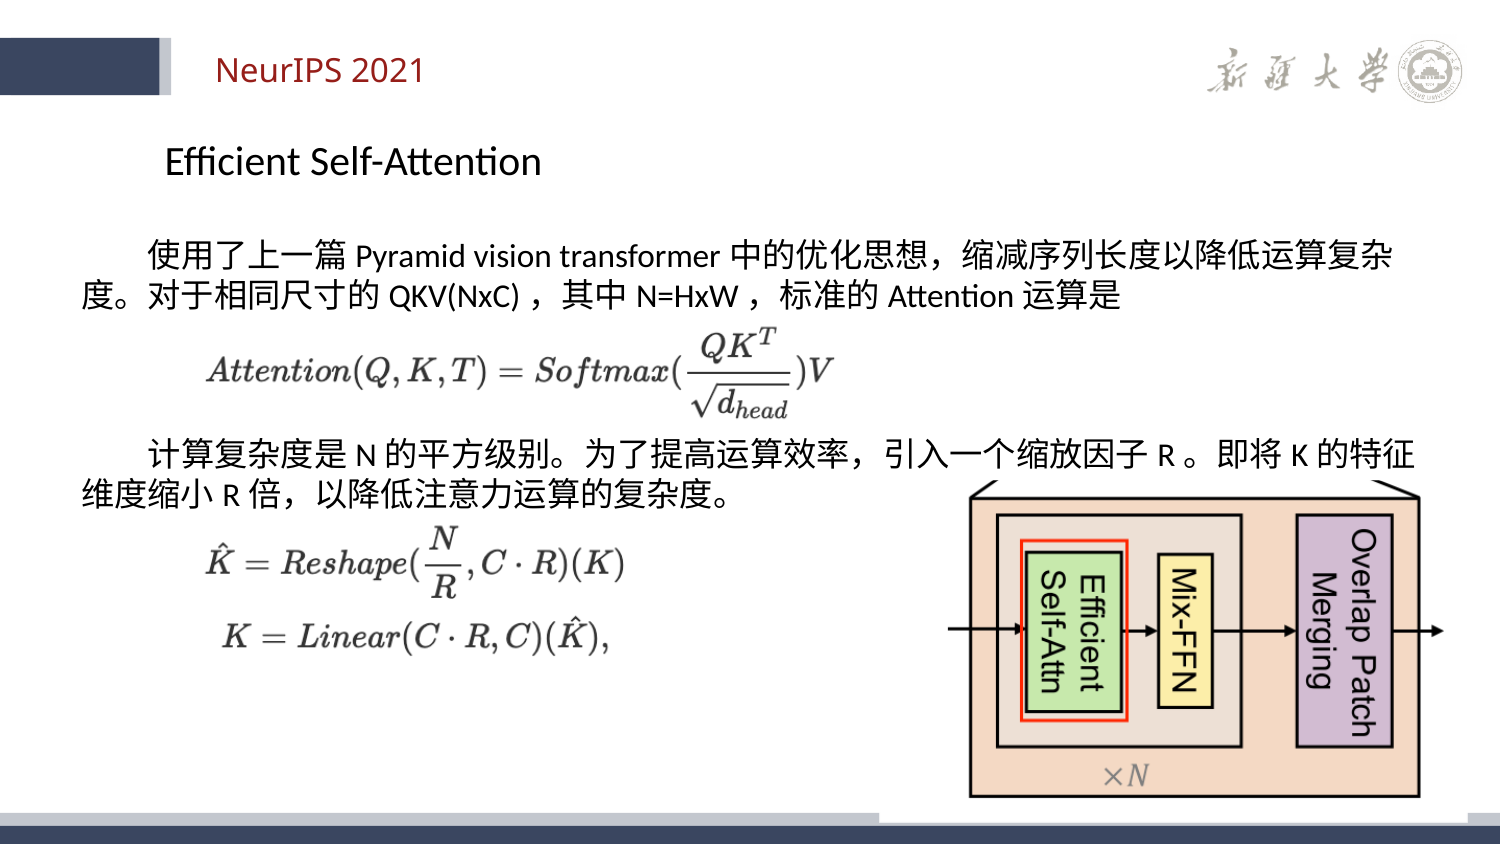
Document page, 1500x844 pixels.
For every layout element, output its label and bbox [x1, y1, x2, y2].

text_box [0, 34, 1500, 844]
picture [40, 516, 792, 661]
picture [879, 480, 1468, 823]
picture [184, 315, 857, 433]
